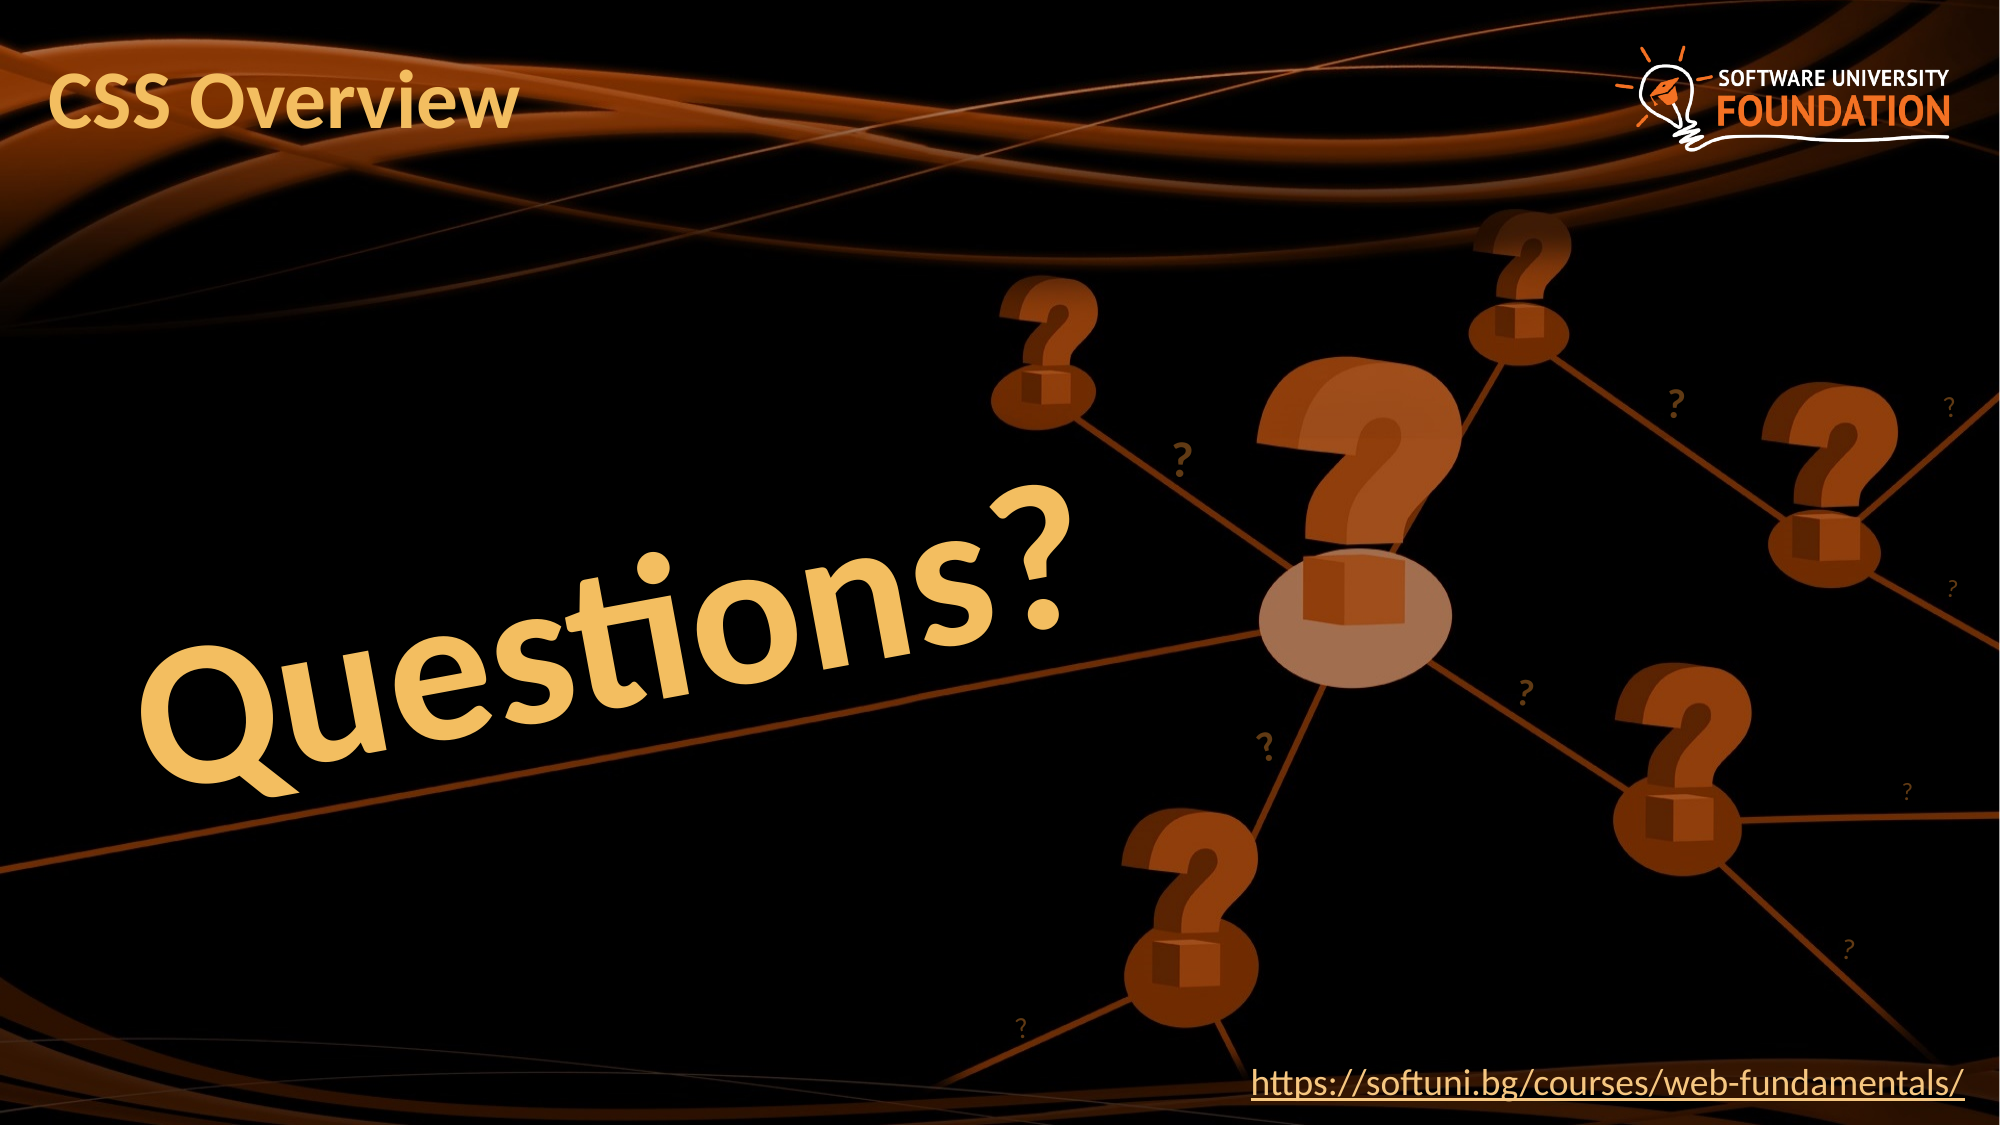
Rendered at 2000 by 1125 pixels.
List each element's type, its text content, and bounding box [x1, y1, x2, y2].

title CSS Overview [30, 19, 1595, 185]
list https://softuni.bg/courses/web-fundamentals/ [250, 1050, 1971, 1110]
picture [0, 0, 2000, 1125]
